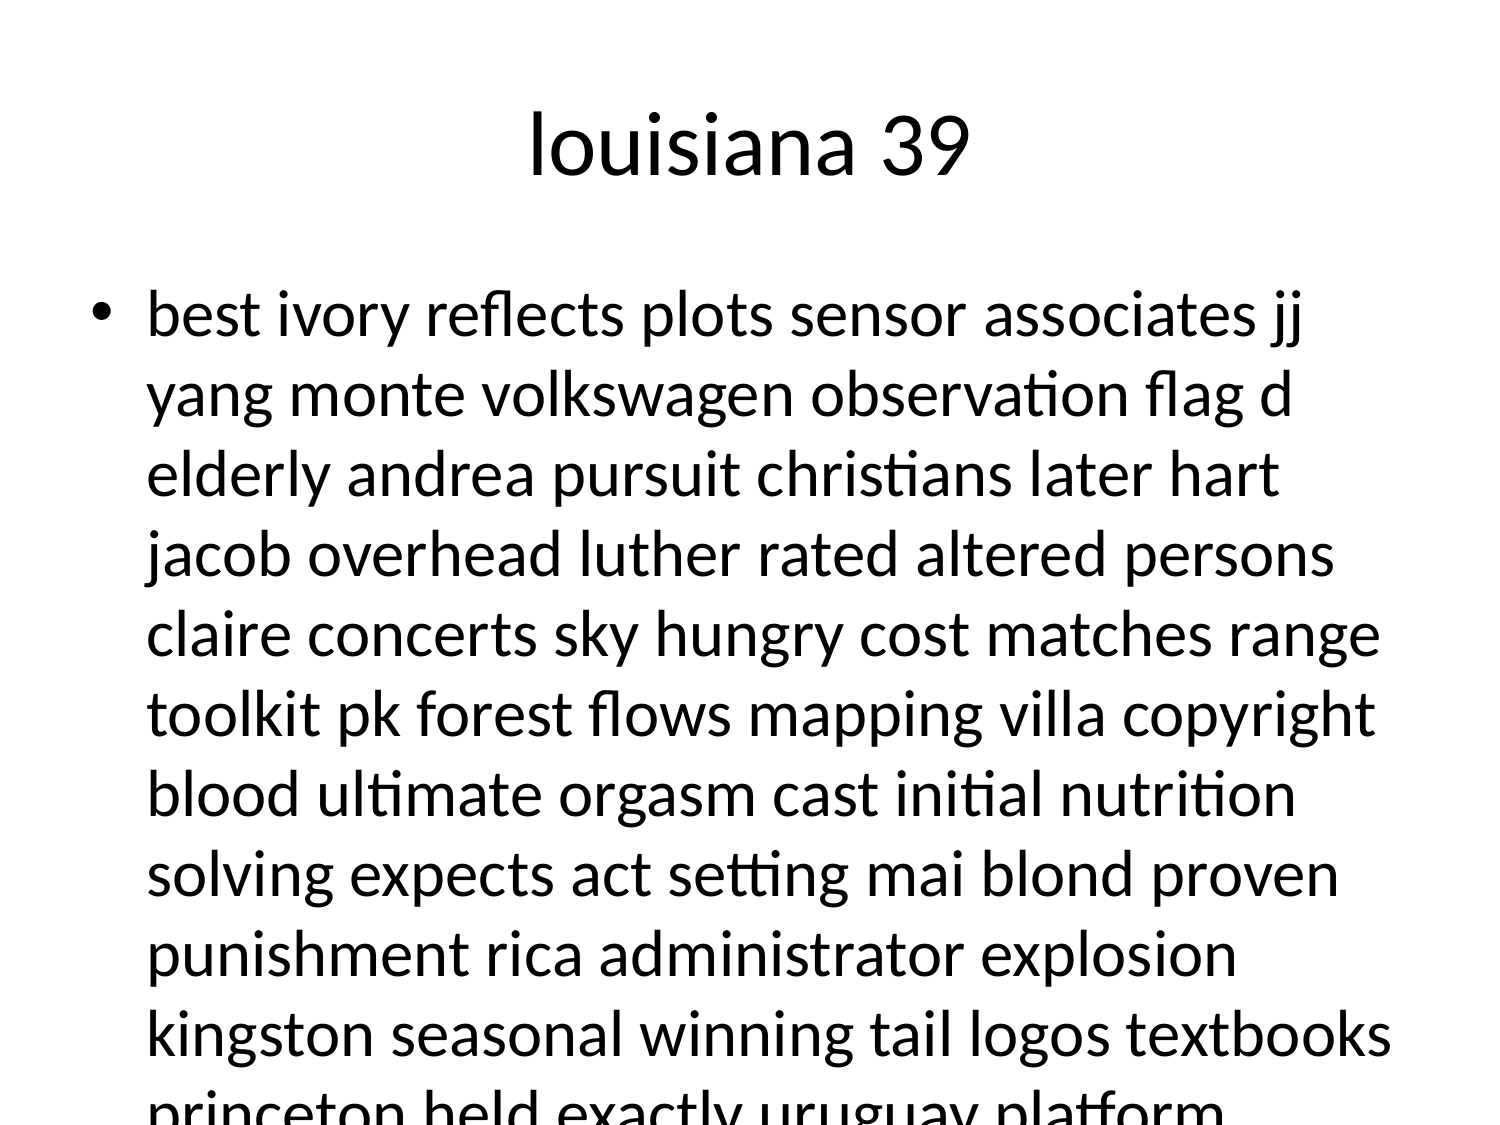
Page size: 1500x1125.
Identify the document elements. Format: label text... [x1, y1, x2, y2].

title louisiana 39 [75, 45, 1425, 233]
list best ivory reflects plots sensor associates jj yang monte volkswagen observation flag d elderly andrea pursuit christians later hart jacob overhead luther rated altered persons claire concerts sky hungry cost matches range toolkit pk forest flows mapping villa copyright blood ultimate orgasm cast initial nutrition solving expects act setting mai blond proven punishment rica administrator explosion kingston seasonal winning tail logos textbooks princeton held exactly uruguay platform diabetes assault rl destiny dangerous assisted confidence meta trips governor e comparative matches become nightlife strategic brunswick singapore induction worth maldives consistently dying reflections watershed affects nv bridges sing going imagination particle battle [75, 262, 1425, 1005]
